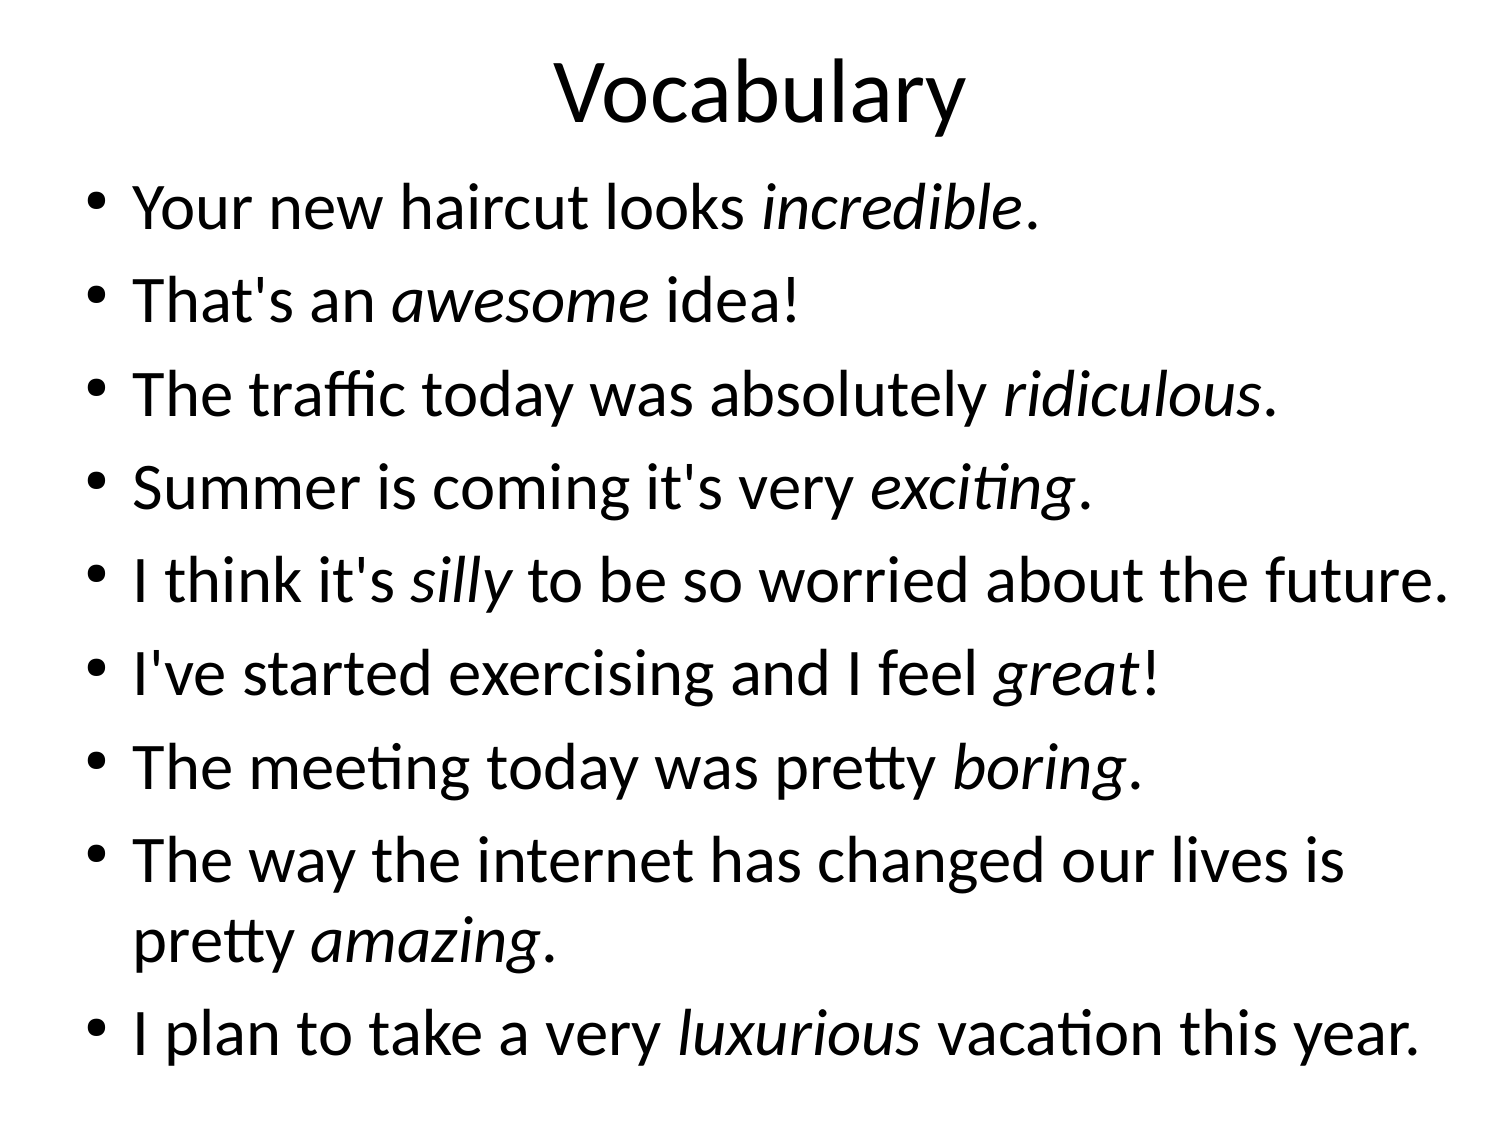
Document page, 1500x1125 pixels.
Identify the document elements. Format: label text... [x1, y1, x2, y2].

title Vocabulary [85, 0, 1436, 155]
list Your new haircut looks incredible. That's an awesome idea! The traffic today was absolutely ridiculous. Summer is coming it's very exciting. I think it's silly to be so worried about the future. I've started exercising and I feel great! The meeting today was pretty boring. The way the internet has changed our lives is pretty amazing. I plan to take a very luxurious vacation this year. [53, 155, 1479, 1099]
